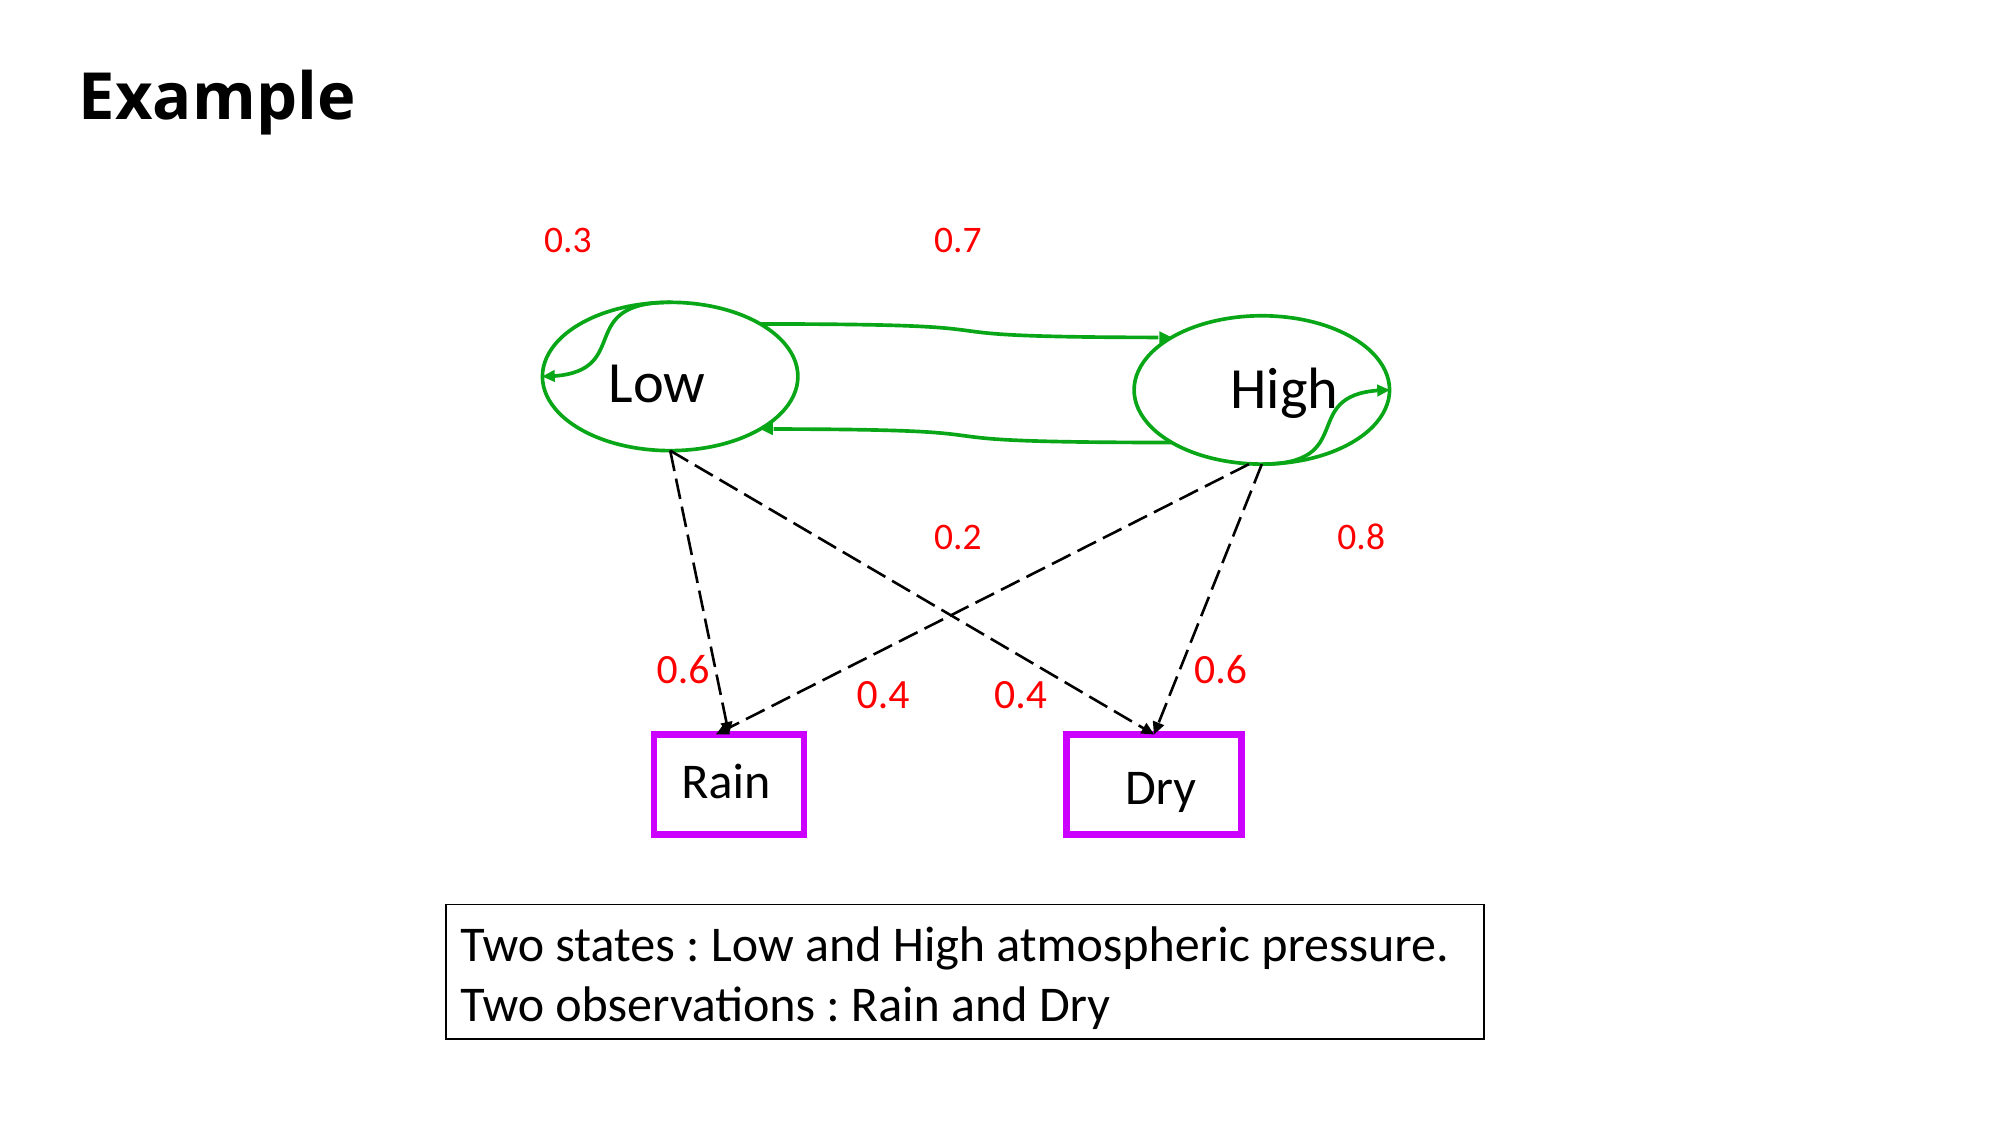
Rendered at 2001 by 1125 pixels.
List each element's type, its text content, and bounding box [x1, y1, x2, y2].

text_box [528, 207, 1401, 835]
title Example [63, 40, 398, 158]
text_box Two states : Low and High atmospheric pressure. Two observations : Rain and Dry [445, 904, 1484, 1040]
